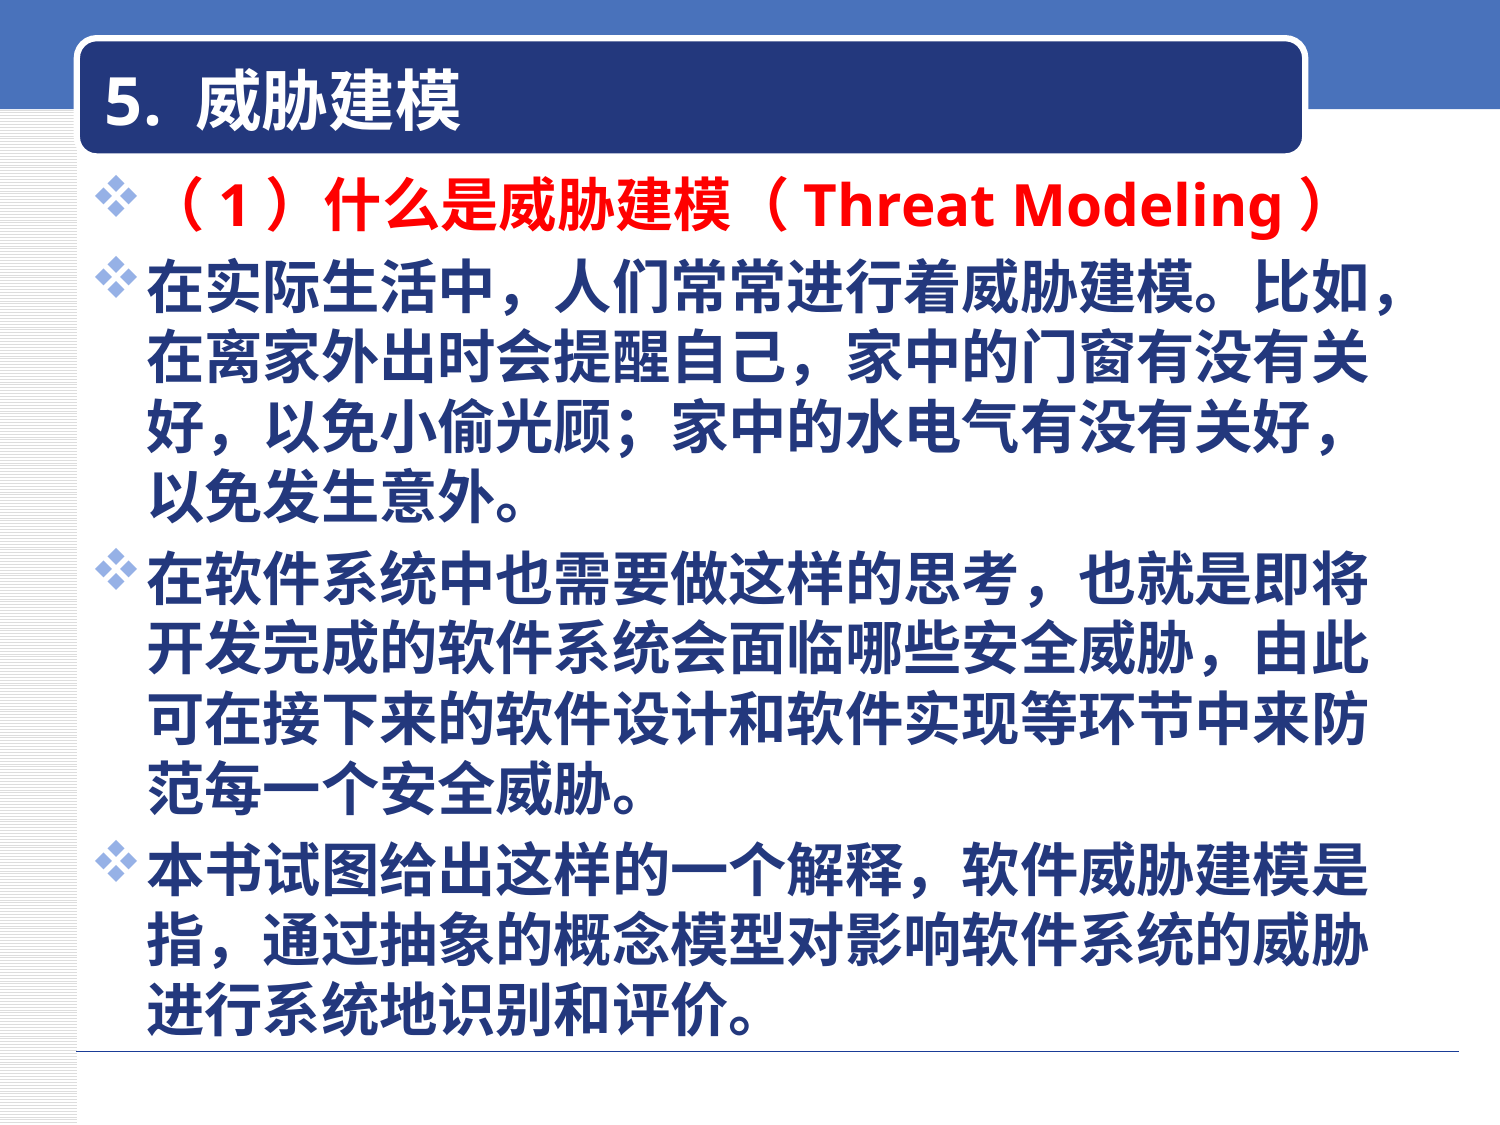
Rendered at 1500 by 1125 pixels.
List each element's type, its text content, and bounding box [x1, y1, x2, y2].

list （1）什么是威胁建模（Threat Modeling） 在实际生活中，人们常常进行着威胁建模。比如，在离家外出时会提醒自己，家中的门窗有没有关好，以免小偷光顾；家中的水电气有没有关好，以免发生意外。 在软件系统中也需要做这样的思考，也就是即将开发完成的软件系统会面临哪些安全威胁，由此可在接下来的软件设计和软件实现等环节中来防范每一个安全威胁。 本书试图给出这样的一个解释，软件威胁建模是指，通过抽象的概念模型对影响软件系统的威胁进行系统地识别和评价。 [75, 160, 1425, 908]
title 5. 威胁建模 [89, 52, 1425, 145]
